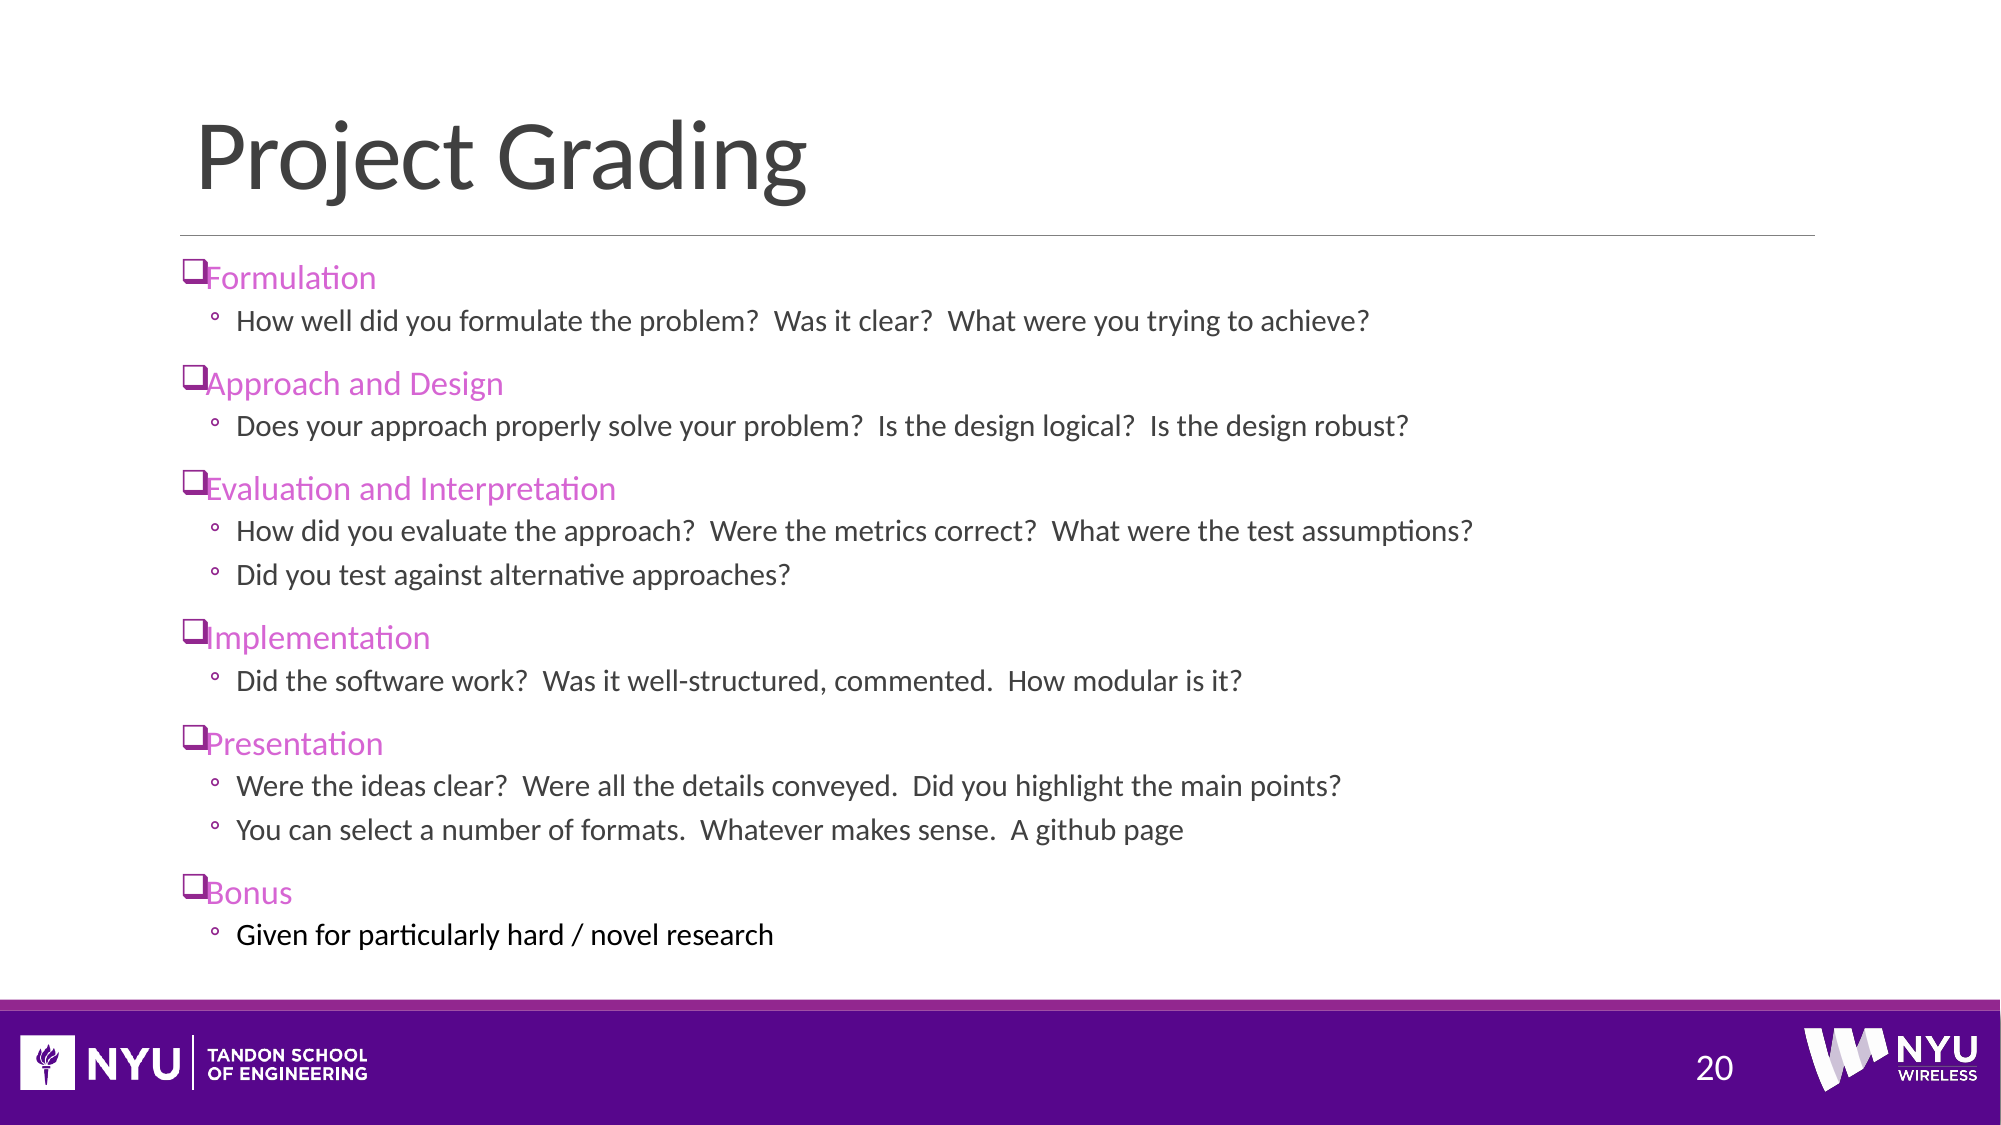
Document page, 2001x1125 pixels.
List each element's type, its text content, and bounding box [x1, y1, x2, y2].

list Formulation How well did you formulate the problem? Was it clear? What were you trying to achieve? Approach and Design Does your approach properly solve your problem? Is the design logical? Is the design robust? Evaluation and Interpretation How did you evaluate the approach? Were the metrics correct? What were the test assumptions? Did you test against alternative approaches? Implementation Did the software work? Was it well-structured, commented. How modular is it? Presentation Were the ideas clear? Were all the details conveyed. Did you highlight the main points? You can select a number of formats. Whatever makes sense. A github page Bonus Given for particularly hard / novel research [180, 252, 1830, 963]
title Project Grading [180, 47, 1830, 218]
slide_number 20 [1533, 1035, 1749, 1096]
